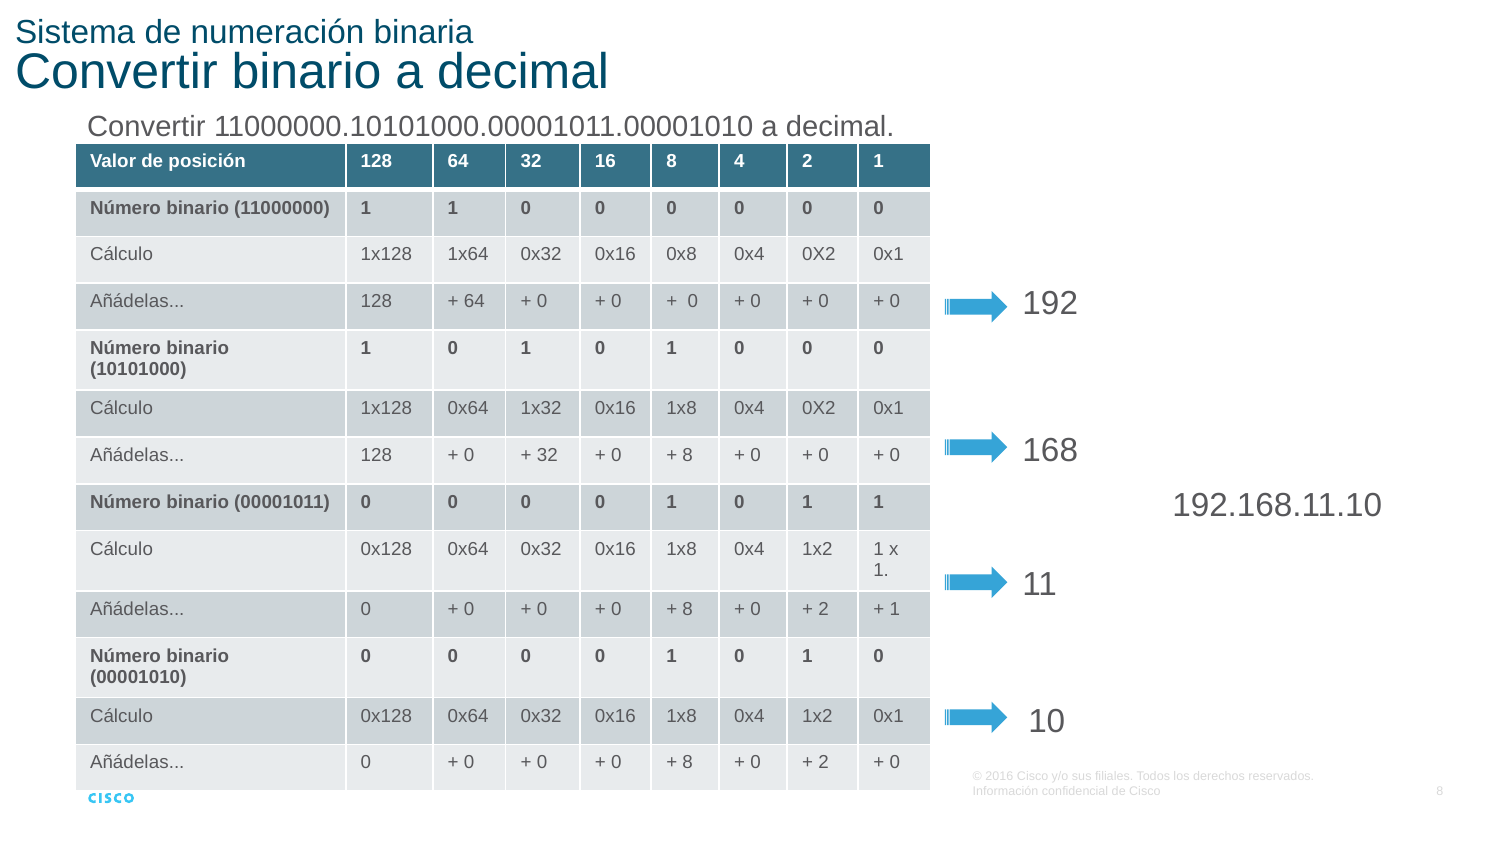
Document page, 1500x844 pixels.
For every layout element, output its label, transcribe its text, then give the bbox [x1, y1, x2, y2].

table_header 128 [347, 144, 432, 187]
text_box 10 [1013, 691, 1081, 747]
table_cell + 0 [581, 745, 650, 790]
table_header 2 [788, 144, 857, 187]
table_cell 0 [581, 485, 650, 530]
text_box [943, 699, 1010, 736]
table_cell 128 [347, 284, 432, 329]
table_cell 0 [581, 638, 650, 697]
table_cell 0 [788, 331, 857, 389]
table_cell + 0 [506, 592, 579, 637]
text_box Convertir 11000000.10101000.00001011.00001010 a decimal. [72, 99, 911, 150]
table_cell Añádelas... [76, 284, 345, 329]
table_cell 0x4 [720, 391, 786, 436]
table_cell Cálculo [76, 698, 345, 744]
table_cell 0x128 [347, 531, 432, 590]
table_cell 1 [347, 331, 432, 389]
table_cell 0 [347, 745, 432, 790]
table_cell 0x16 [581, 531, 650, 590]
table_cell 1x128 [347, 391, 432, 436]
table_cell 0x4 [720, 698, 786, 744]
table_cell 0 [859, 331, 930, 389]
table_cell 0 [652, 192, 718, 236]
table_cell 0 [347, 485, 432, 530]
table_header 16 [581, 144, 650, 187]
table_cell + 8 [652, 745, 718, 790]
table_cell + 0 [720, 745, 786, 790]
table_cell + 64 [434, 284, 505, 329]
table_cell 0 [506, 638, 579, 697]
table_cell + 1 [859, 592, 930, 637]
table_cell + 0 [788, 284, 857, 329]
table_cell 0x16 [581, 237, 650, 282]
table_cell 1x32 [506, 391, 579, 436]
table_cell 0 [347, 592, 432, 637]
table_cell + 8 [652, 438, 718, 483]
table_cell + 0 [788, 438, 857, 483]
table_cell + 8 [652, 592, 718, 637]
table_cell 1 [652, 331, 718, 389]
table_cell 1x8 [652, 698, 718, 744]
table_cell 0 [434, 638, 505, 697]
table_cell + 0 [434, 745, 505, 790]
table_cell 0 [720, 331, 786, 389]
table_cell 1x128 [347, 237, 432, 282]
table_header 64 [434, 144, 505, 187]
table_cell + 0 [434, 592, 505, 637]
table_cell 0 [434, 485, 505, 530]
table_cell 0X2 [788, 237, 857, 282]
table_cell 0 [720, 638, 786, 697]
table_cell + 0 [581, 284, 650, 329]
table_cell 0 [506, 192, 579, 236]
table_cell 1x2 [788, 531, 857, 590]
table_cell 1 [347, 192, 432, 236]
table_cell 0x64 [434, 698, 505, 744]
table_header 4 [720, 144, 786, 187]
text_box 168 [1007, 420, 1093, 475]
table_header Valor de posición [76, 144, 345, 187]
table_cell 0 [720, 485, 786, 530]
table_cell 0x16 [581, 391, 650, 436]
table_cell 1x2 [788, 698, 857, 744]
table_cell 0 [859, 192, 930, 236]
table_cell 0 [434, 331, 505, 389]
table_cell + 2 [788, 745, 857, 790]
table_cell Añádelas... [76, 745, 345, 790]
title Sistema de numeración binaria Convertir binario a decimal [0, 5, 1369, 111]
table_cell 1 [788, 638, 857, 697]
table_cell + 0 [720, 592, 786, 637]
table_cell 0x1 [859, 698, 930, 744]
table_cell 1 x 1. [859, 531, 930, 590]
table_cell + 0 [720, 284, 786, 329]
table_cell + 0 [581, 438, 650, 483]
text_box 192.168.11.10 [1157, 475, 1398, 531]
table_cell Número binario (10101000) [76, 331, 345, 389]
table_cell 0x32 [506, 698, 579, 744]
table_cell 1 [788, 485, 857, 530]
table_cell 1 [652, 485, 718, 530]
table_cell 128 [347, 438, 432, 483]
table_header 1 [859, 144, 930, 187]
text_box [943, 429, 1007, 465]
table_cell + 0 [506, 745, 579, 790]
table_cell + 0 [434, 438, 505, 483]
table_cell Añádelas... [76, 592, 345, 637]
table_cell 0x32 [506, 531, 579, 590]
text_box 11 [1007, 554, 1072, 610]
table_header 8 [652, 144, 718, 187]
table_cell 0 [859, 638, 930, 697]
table_cell 1 [859, 485, 930, 530]
table_cell Cálculo [76, 237, 345, 282]
table_cell + 0 [720, 438, 786, 483]
table_cell + 0 [506, 284, 579, 329]
text_box [943, 564, 1007, 600]
table_cell 1x64 [434, 237, 505, 282]
table_cell 1 [434, 192, 505, 236]
table_cell Añádelas... [76, 438, 345, 483]
table_header 32 [506, 144, 579, 187]
table_cell 0X2 [788, 391, 857, 436]
table_cell Número binario (11000000) [76, 192, 345, 236]
table_cell 0 [347, 638, 432, 697]
table_cell 0x4 [720, 531, 786, 590]
table_cell 1 [652, 638, 718, 697]
table_cell Cálculo [76, 531, 345, 590]
table_cell 0 [506, 485, 579, 530]
table_cell 0x1 [859, 237, 930, 282]
table_cell Cálculo [76, 391, 345, 436]
table_cell 0x64 [434, 391, 505, 436]
table_cell 0x8 [652, 237, 718, 282]
table_cell + 0 [581, 592, 650, 637]
table_cell 0x64 [434, 531, 505, 590]
table_cell 1x8 [652, 391, 718, 436]
table_cell 0 [581, 192, 650, 236]
table_cell + 0 [859, 745, 930, 790]
table_cell + 0 [652, 284, 718, 329]
text_box [943, 289, 1007, 325]
table_cell + 32 [506, 438, 579, 483]
table_cell + 2 [788, 592, 857, 637]
table_cell 0x4 [720, 237, 786, 282]
table_cell + 0 [859, 438, 930, 483]
table_cell + 0 [859, 284, 930, 329]
table_cell 0 [720, 192, 786, 236]
table_cell 1 [506, 331, 579, 389]
table_cell 0x32 [506, 237, 579, 282]
table_cell 0x1 [859, 391, 930, 436]
table_cell 0x16 [581, 698, 650, 744]
table_cell Número binario (00001010) [76, 638, 345, 697]
text_box 192 [1007, 273, 1093, 329]
table_cell 0 [788, 192, 857, 236]
table_cell 0 [581, 331, 650, 389]
table_cell Número binario (00001011) [76, 485, 345, 530]
table_cell 0x128 [347, 698, 432, 744]
table_cell 1x8 [652, 531, 718, 590]
